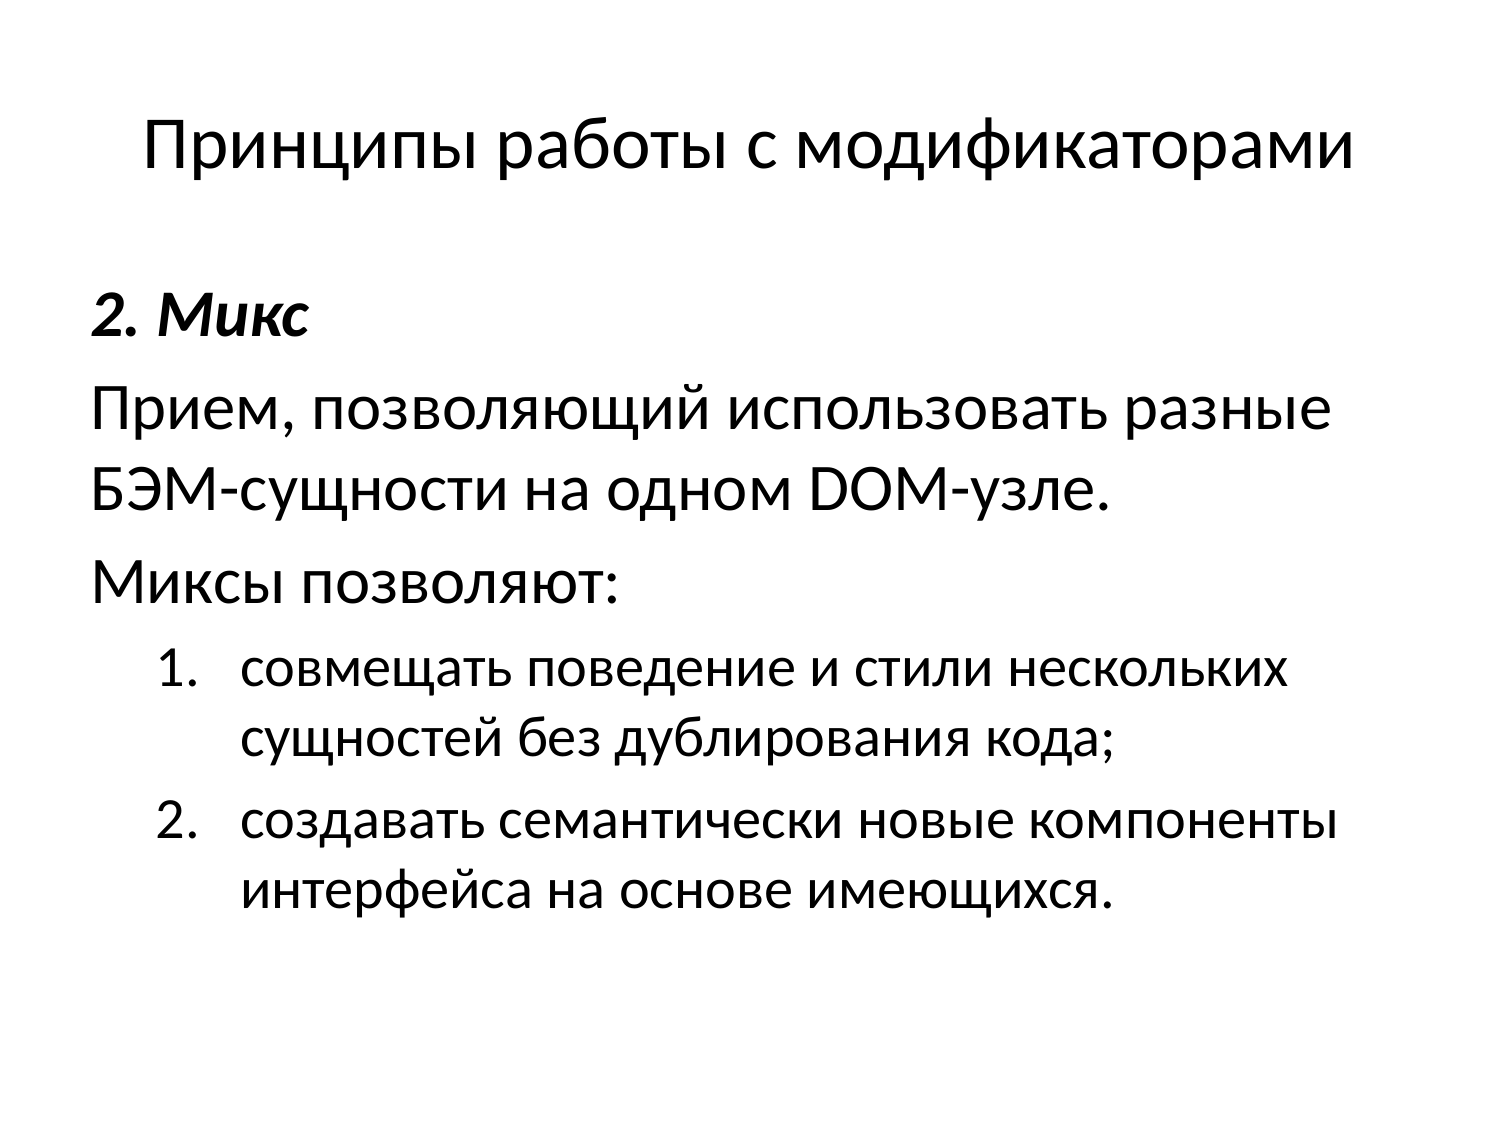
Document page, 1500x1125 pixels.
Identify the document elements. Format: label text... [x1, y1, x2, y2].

title Принципы работы с модификаторами [75, 45, 1425, 233]
list 2. Микс Прием, позволяющий использовать разные БЭМ-сущности на одном DOM-узле. Миксы позволяют: совмещать поведение и стили нескольких сущностей без дублирования кода; создавать семантически новые компоненты интерфейса на основе имеющихся. [75, 262, 1425, 1005]
